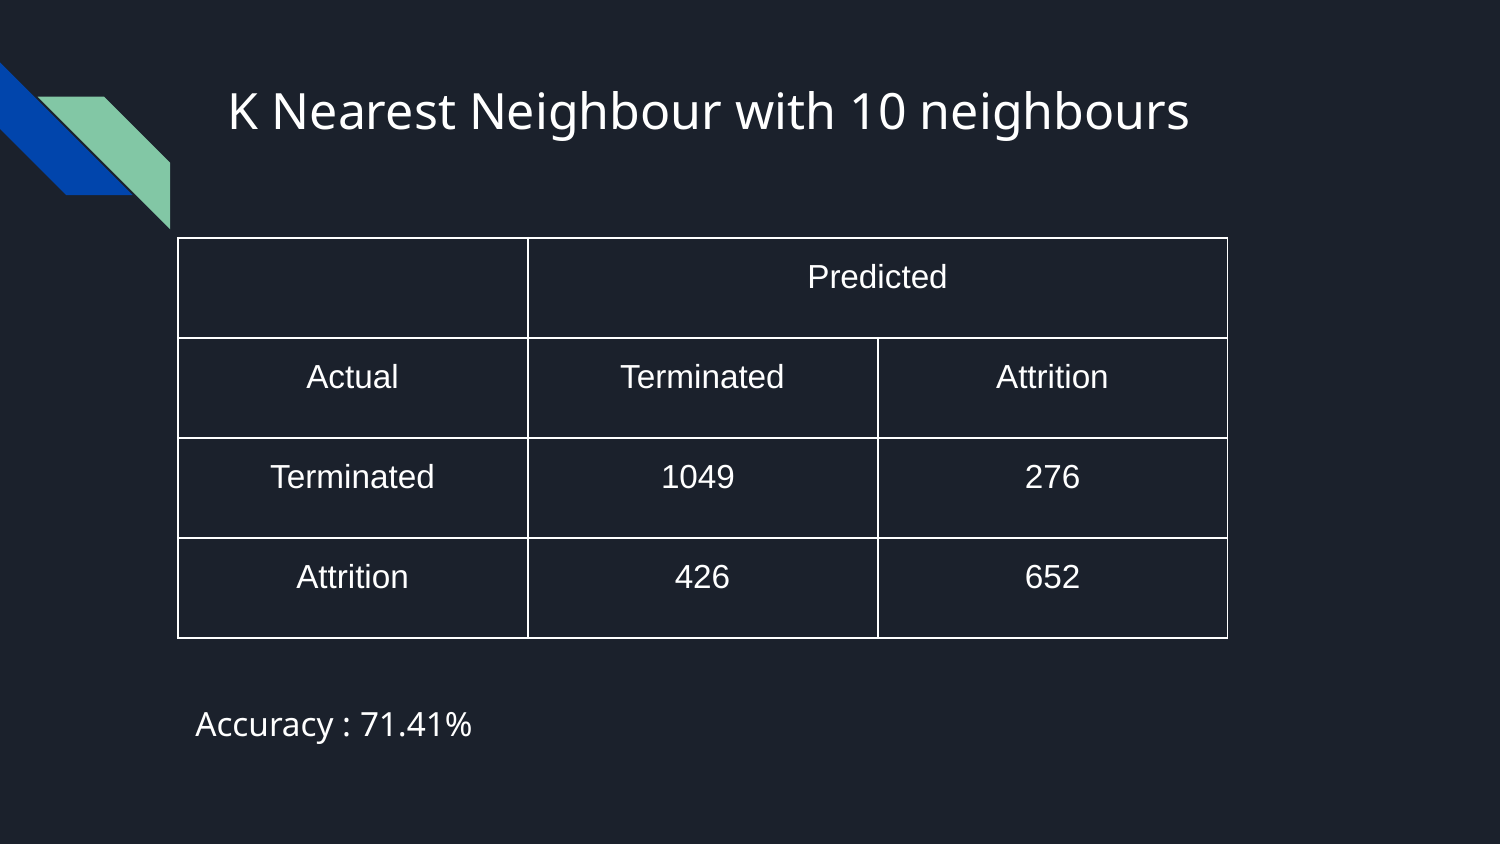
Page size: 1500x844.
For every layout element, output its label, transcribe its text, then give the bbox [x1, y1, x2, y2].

title K Nearest Neighbour with 10 neighbours [212, 64, 1368, 215]
table_cell Terminated [179, 439, 527, 537]
table_cell Actual [179, 339, 527, 437]
table_cell 652 [879, 539, 1227, 637]
text_box Accuracy : 71.41% [180, 687, 1225, 801]
table_header Predicted [529, 239, 1227, 337]
table_cell Attrition [179, 539, 527, 637]
table_cell 426 [529, 539, 877, 637]
table_cell 1049 [529, 439, 877, 537]
table_cell Terminated [529, 339, 877, 437]
table_cell Attrition [879, 339, 1227, 437]
table_header [179, 239, 527, 337]
table_cell 276 [879, 439, 1227, 537]
